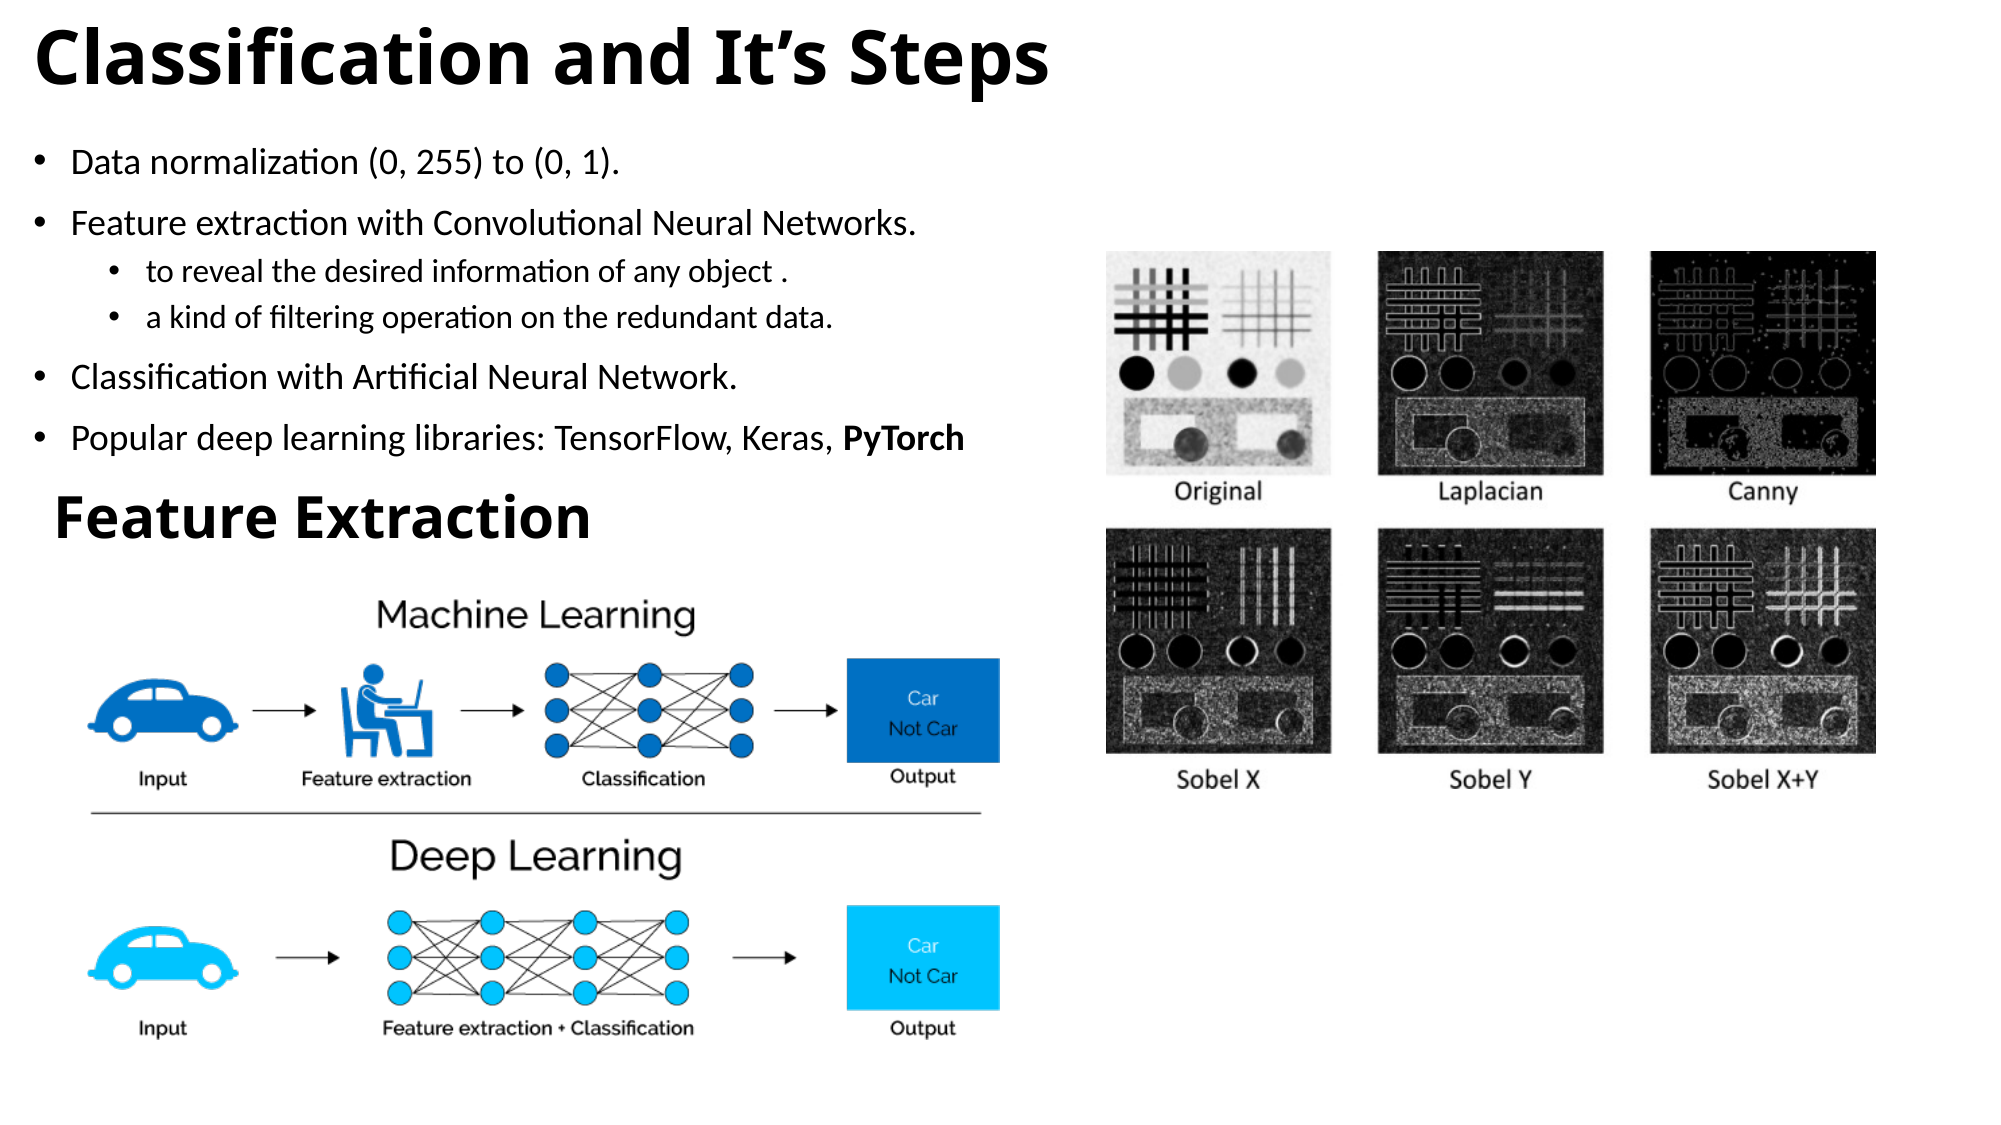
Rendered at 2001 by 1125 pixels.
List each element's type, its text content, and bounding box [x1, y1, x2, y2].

picture [87, 594, 1000, 1040]
text_box Feature Extraction [38, 475, 1106, 565]
picture [1106, 251, 1876, 789]
title Classification and It’s Steps [18, 0, 1744, 134]
list Data normalization (0, 255) to (0, 1). Feature extraction with Convolutional Neural Networks. to reveal the desired information of any object . a kind of filtering operation on the redundant data. Classification with Artificial Neural Network. Popular deep learning libraries: TensorFlow, Keras, PyTorch [18, 134, 1744, 849]
